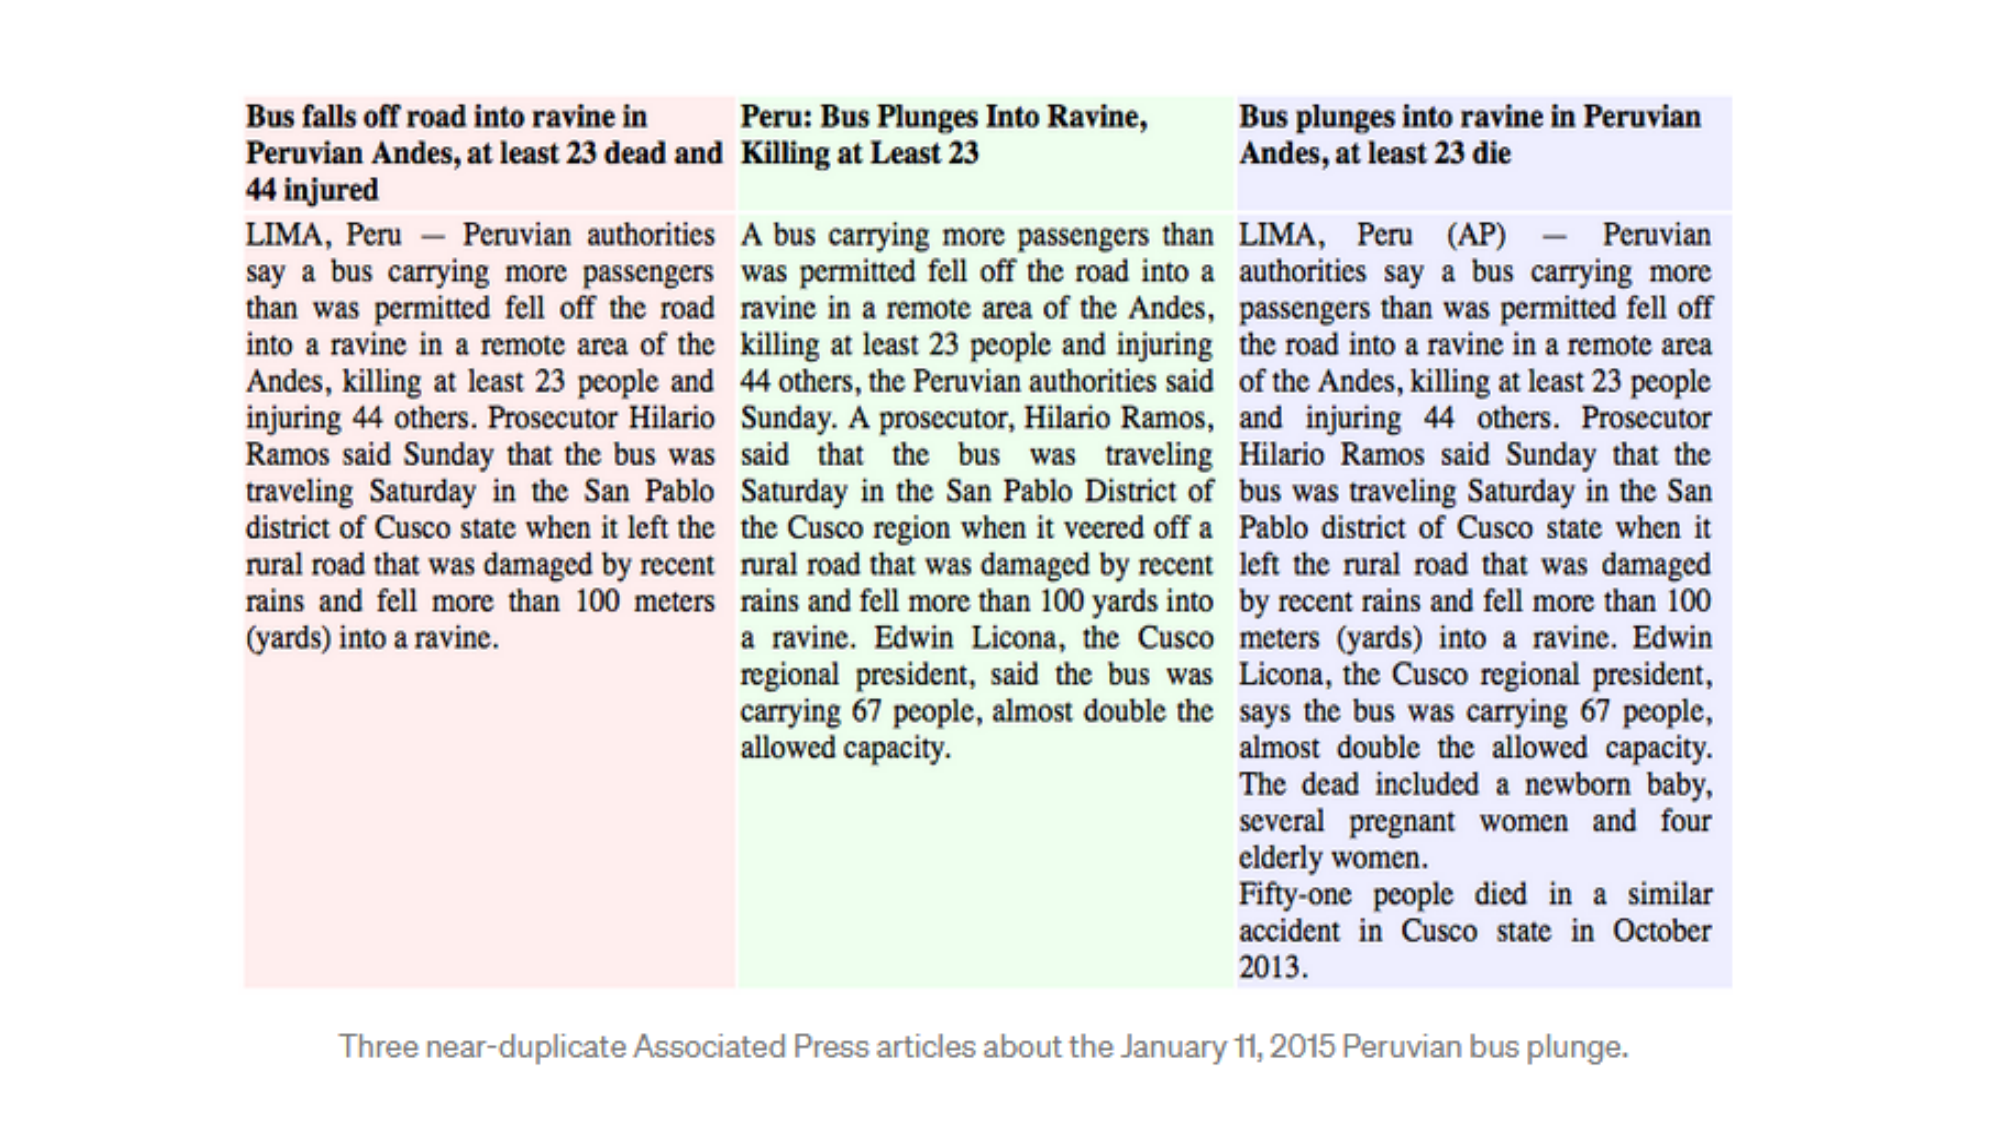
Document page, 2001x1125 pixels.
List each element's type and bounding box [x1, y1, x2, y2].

picture [180, 39, 1779, 1084]
